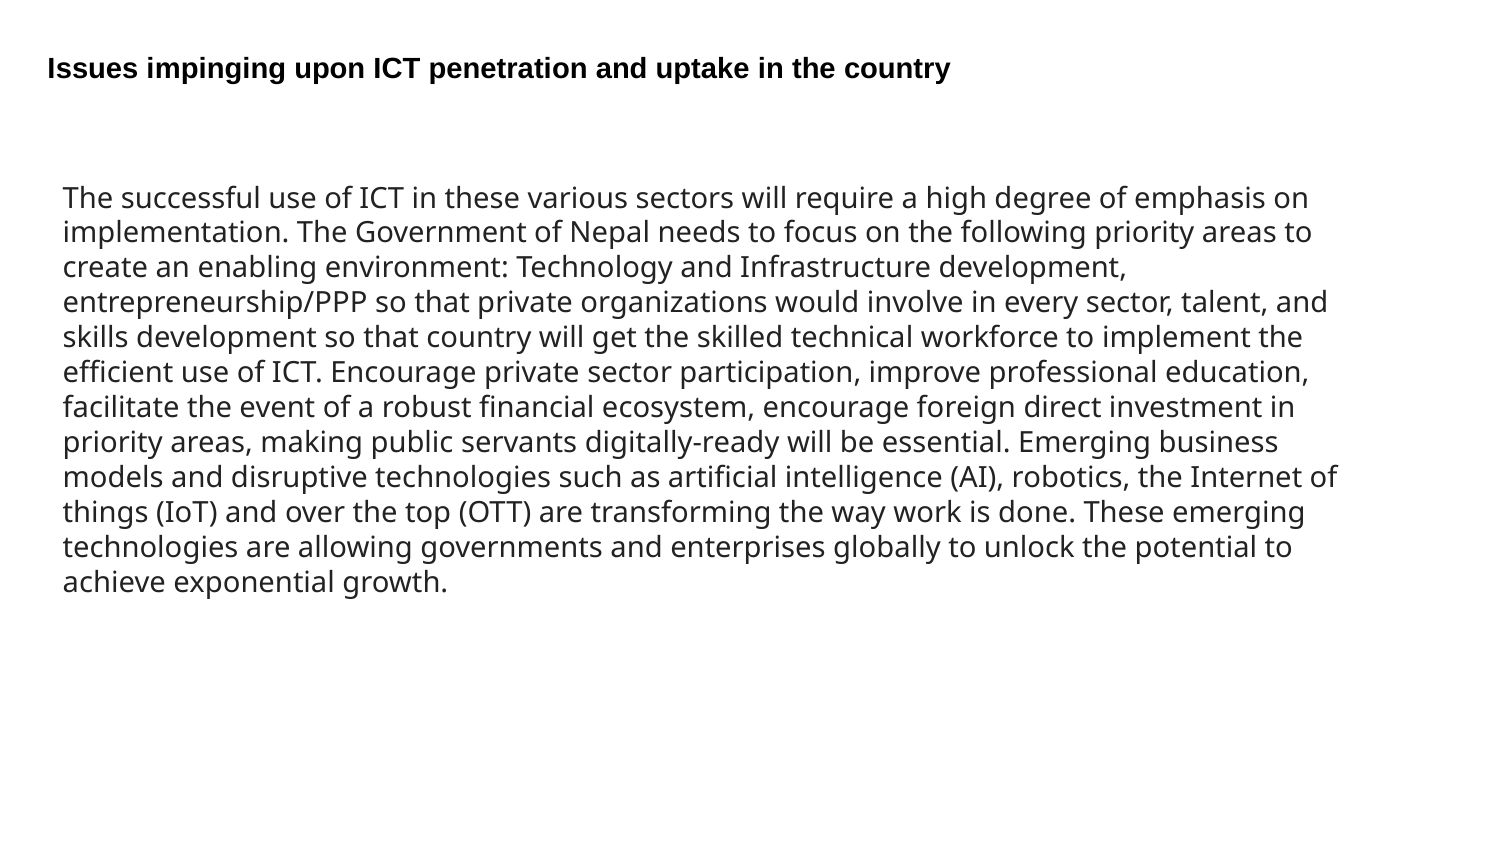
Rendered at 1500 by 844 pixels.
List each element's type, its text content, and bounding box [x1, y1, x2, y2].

text_box The successful use of ICT in these various sectors will require a high degree of emphasis on implementation. The Government of Nepal needs to focus on the following priority areas to create an enabling environment: Technology and Infrastructure development, entrepreneurship/PPP so that private organizations would involve in every sector, talent, and skills development so that country will get the skilled technical workforce to implement the efficient use of ICT. Encourage private sector participation, improve professional education, facilitate the event of a robust financial ecosystem, encourage foreign direct investment in priority areas, making public servants digitally-ready will be essential. Emerging business models and disruptive technologies such as artificial intelligence (AI), robotics, the Internet of things (IoT) and over the top (OTT) are transforming the way work is done. These emerging technologies are allowing governments and enterprises globally to unlock the potential to achieve exponential growth. [48, 171, 1395, 606]
text_box Issues impinging upon ICT penetration and uptake in the country [32, 41, 1429, 92]
